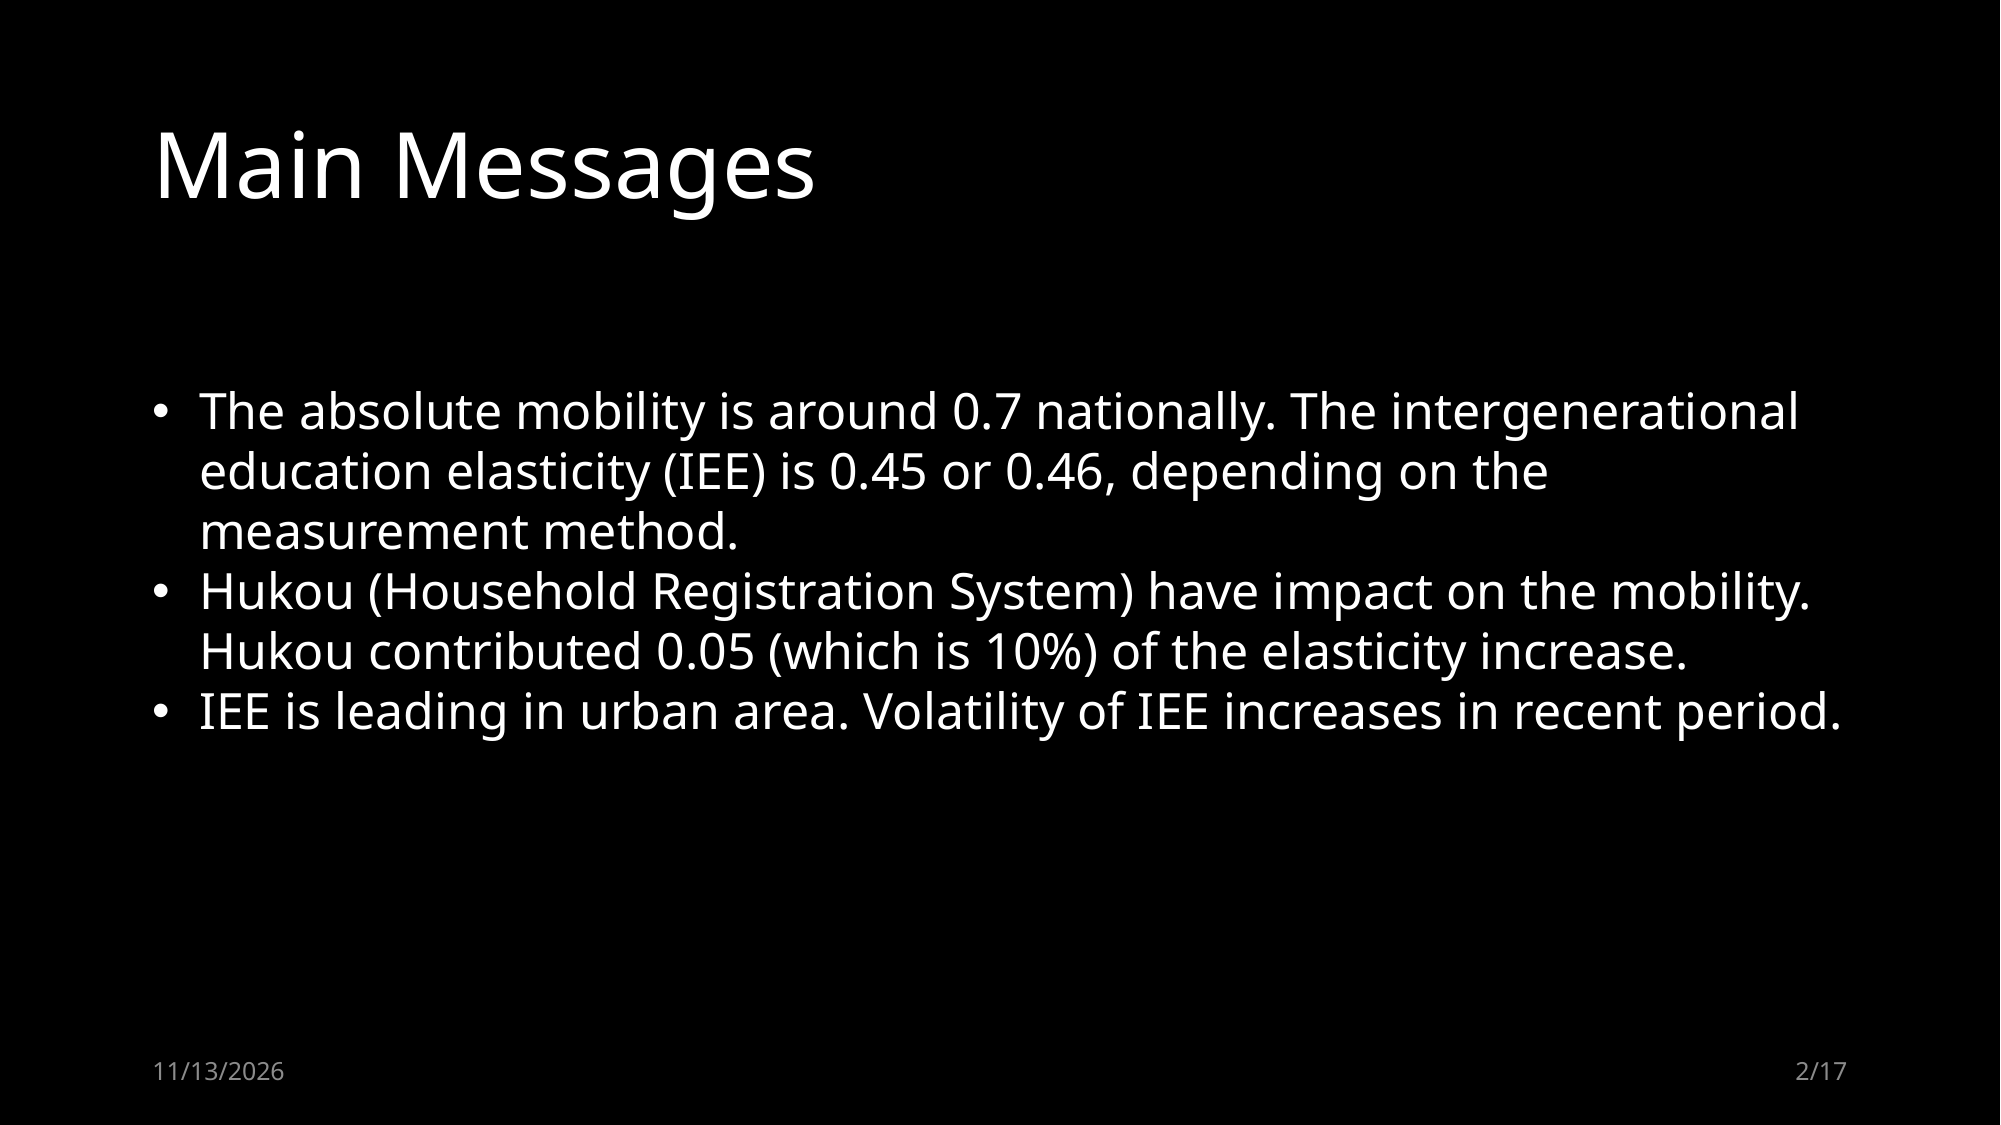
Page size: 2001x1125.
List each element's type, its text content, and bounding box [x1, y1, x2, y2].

title Main Messages [137, 59, 1863, 278]
slide_number 2/17 [1412, 1042, 1863, 1103]
text_box The absolute mobility is around 0.7 nationally. The intergenerational education elasticity (IEE) is 0.45 or 0.46, depending on the measurement method. Hukou (Household Registration System) have impact on the mobility. Hukou contributed 0.05 (which is 10%) of the elasticity increase. IEE is leading in urban area. Volatility of IEE increases in recent period. [137, 372, 1863, 748]
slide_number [137, 1042, 588, 1103]
